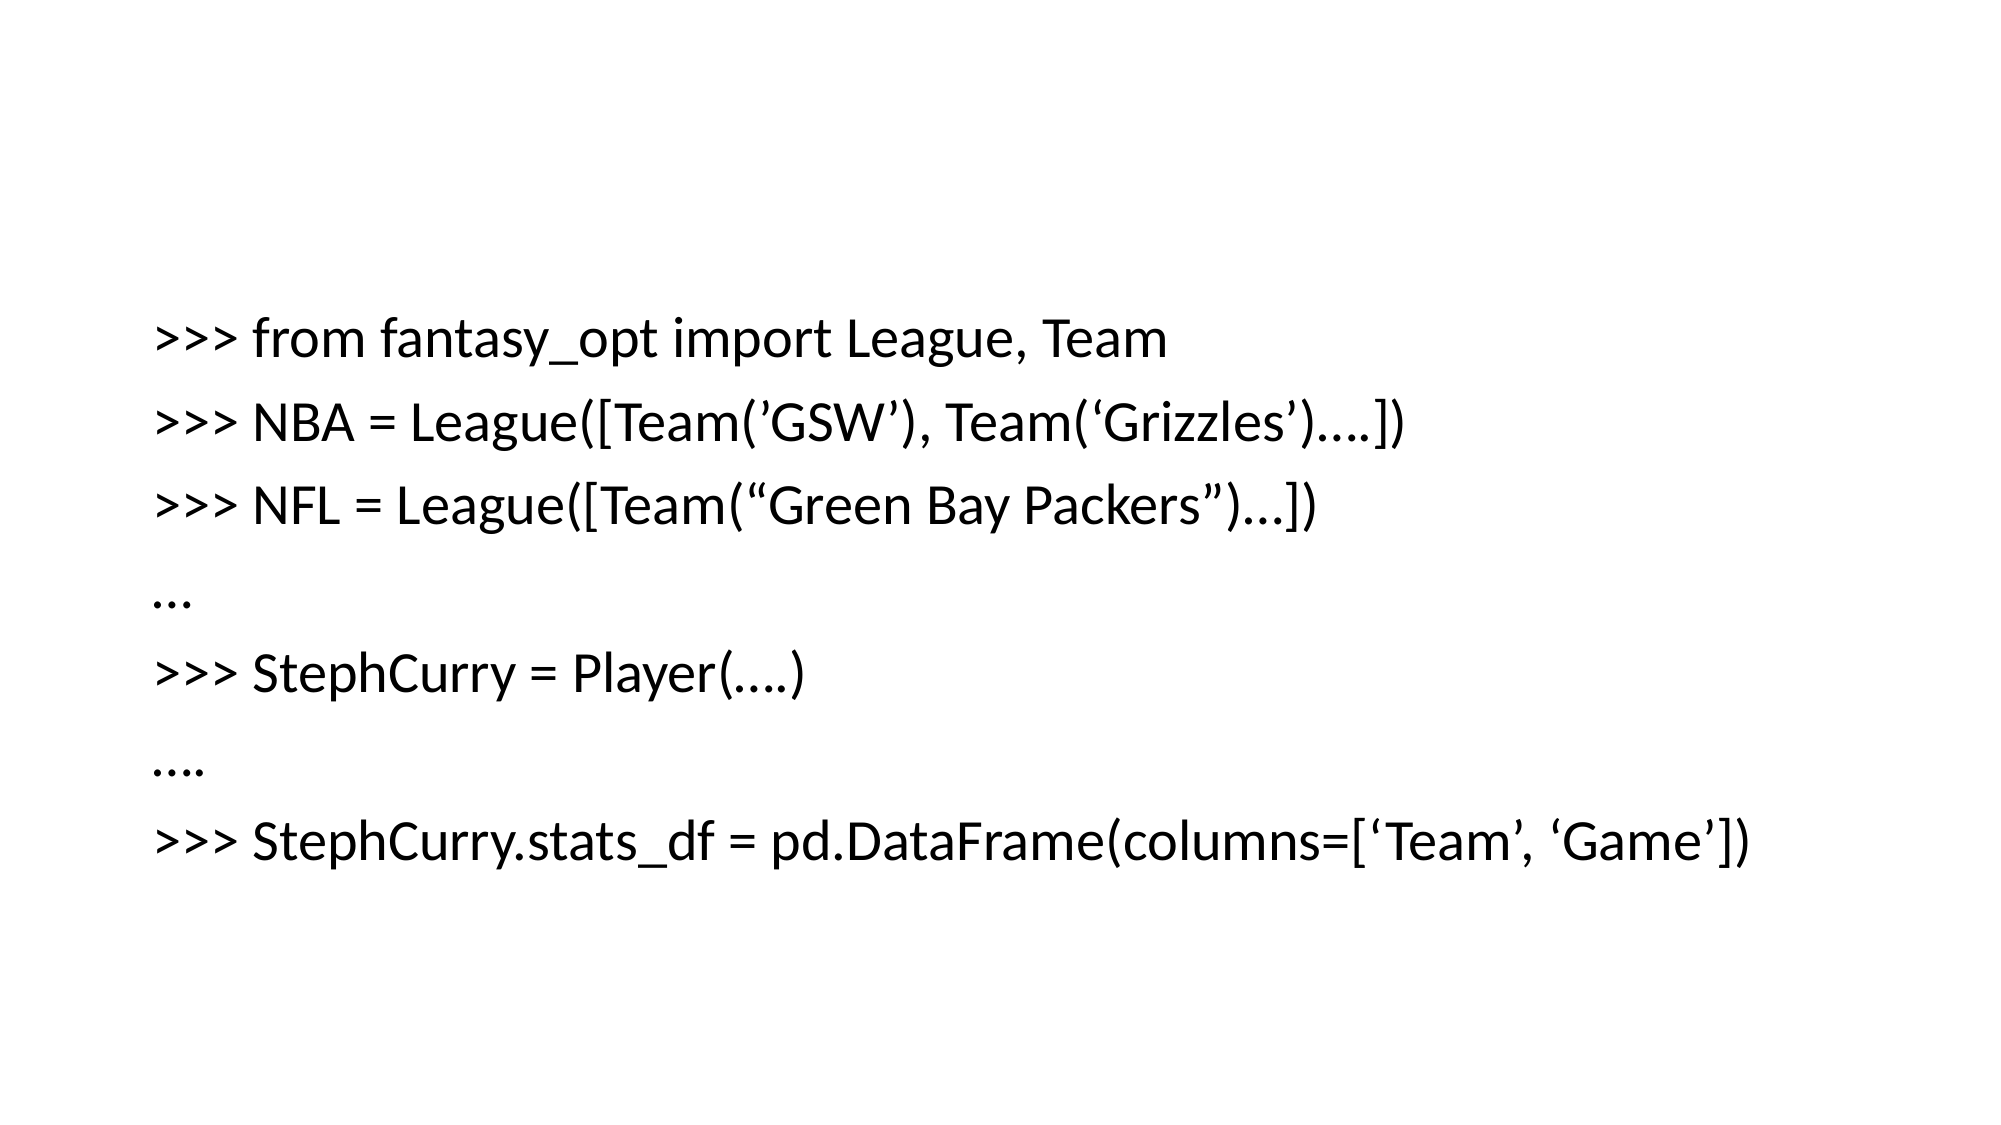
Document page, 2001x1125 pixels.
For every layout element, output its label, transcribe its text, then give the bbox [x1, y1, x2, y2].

list >>> from fantasy_opt import League, Team >>> NBA = League([Team(’GSW’), Team(‘Grizzles’)….]) >>> NFL = League([Team(“Green Bay Packers”)…]) … >>> StephCurry = Player(….) …. >>> StephCurry.stats_df = pd.DataFrame(columns=[‘Team’, ‘Game’]) [137, 299, 1863, 1014]
